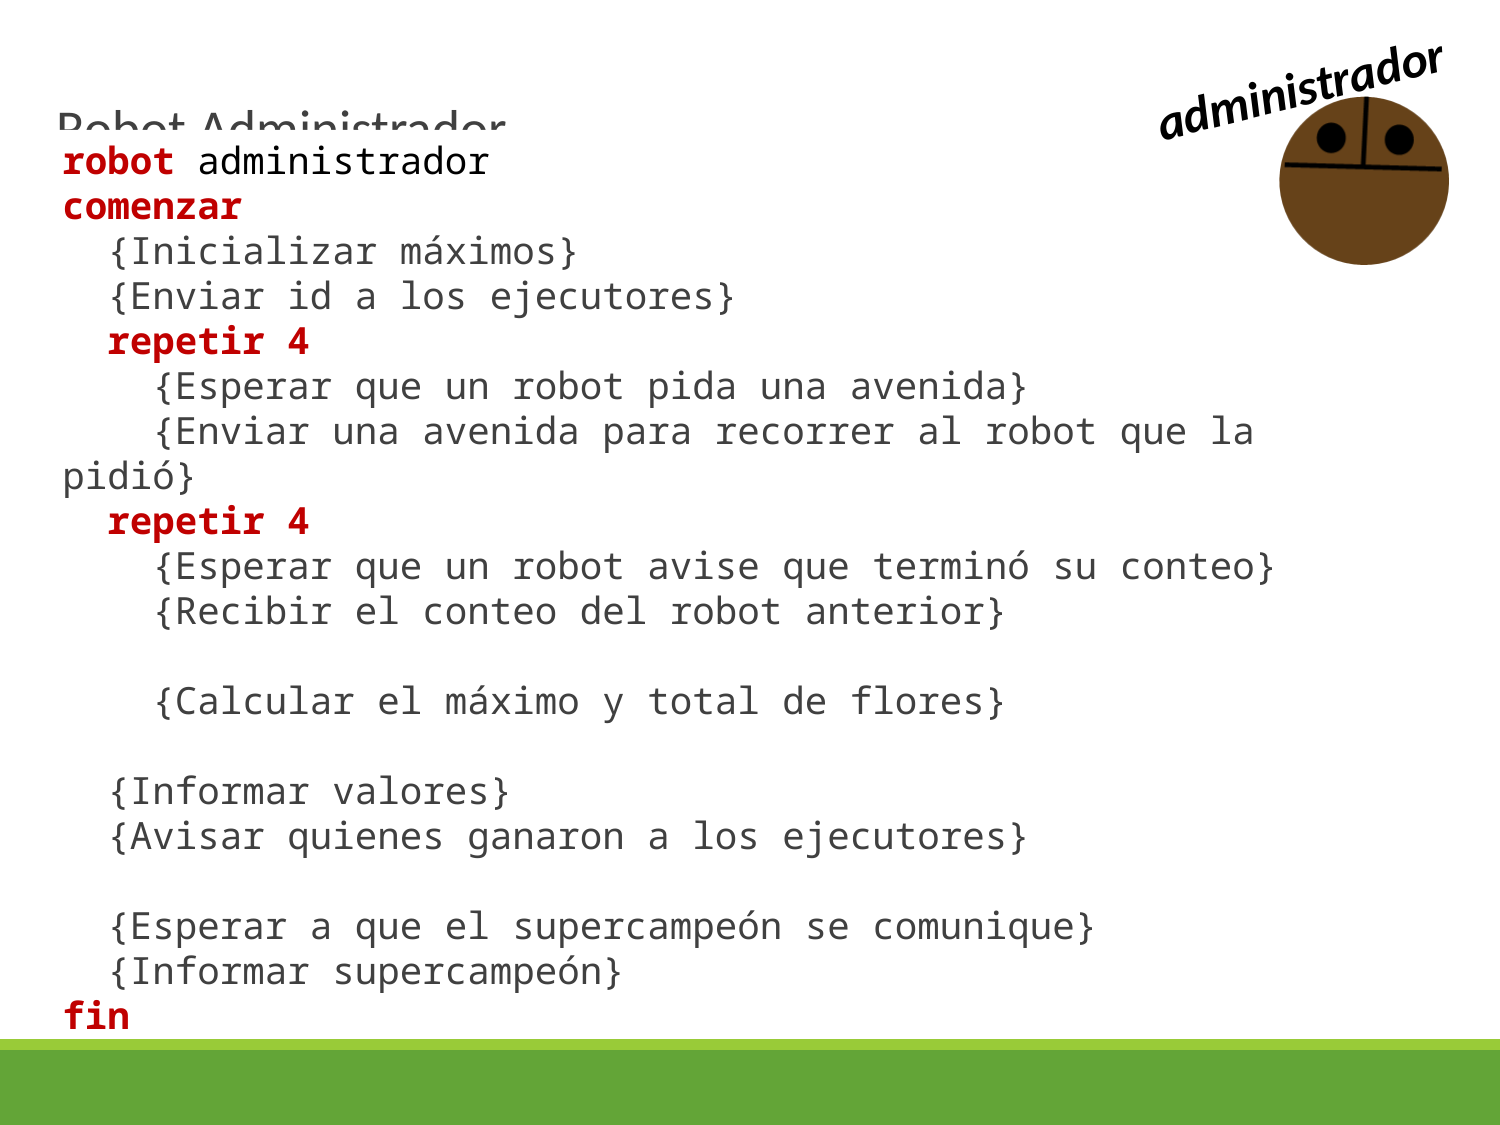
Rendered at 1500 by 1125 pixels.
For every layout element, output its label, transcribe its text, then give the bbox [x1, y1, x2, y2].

text_box robot administrador comenzar {Inicializar máximos} {Enviar id a los ejecutores} repetir 4 {Esperar que un robot pida una avenida} {Enviar una avenida para recorrer al robot que la pidió} repetir 4 {Esperar que un robot avise que terminó su conteo} {Recibir el conteo del robot anterior} {Calcular el máximo y total de flores} {Informar valores} {Avisar quienes ganaron a los ejecutores} {Esperar a que el supercampeón se comunique} {Informar supercampeón} fin [47, 129, 1403, 1005]
picture [1279, 96, 1451, 266]
text_box administrador [1133, 6, 1482, 162]
title Robot Administrador [41, 46, 1280, 285]
